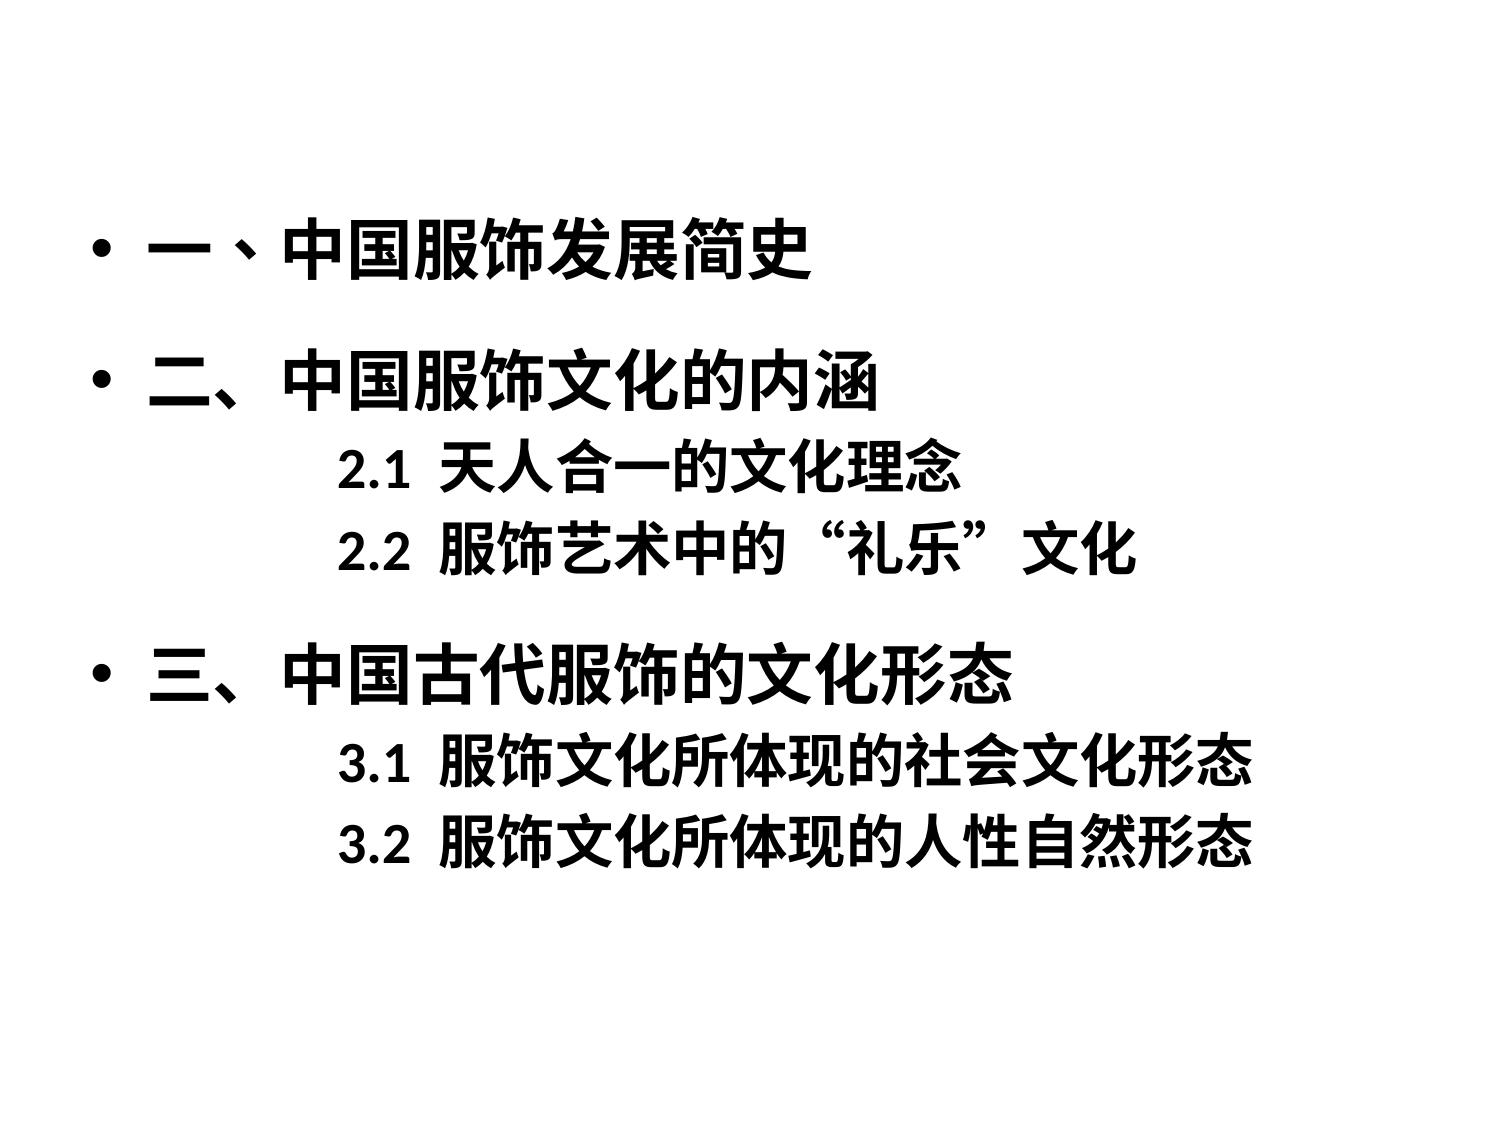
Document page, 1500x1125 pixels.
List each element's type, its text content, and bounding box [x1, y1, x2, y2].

list 一、中国服饰发展简史 二、中国服饰文化的内涵 2.1 天人合一的文化理念 2.2 服饰艺术中的“礼乐”文化 三、中国古代服饰的文化形态 3.1 服饰文化所体现的社会文化形态 3.2 服饰文化所体现的人性自然形态 [75, 200, 1425, 1005]
